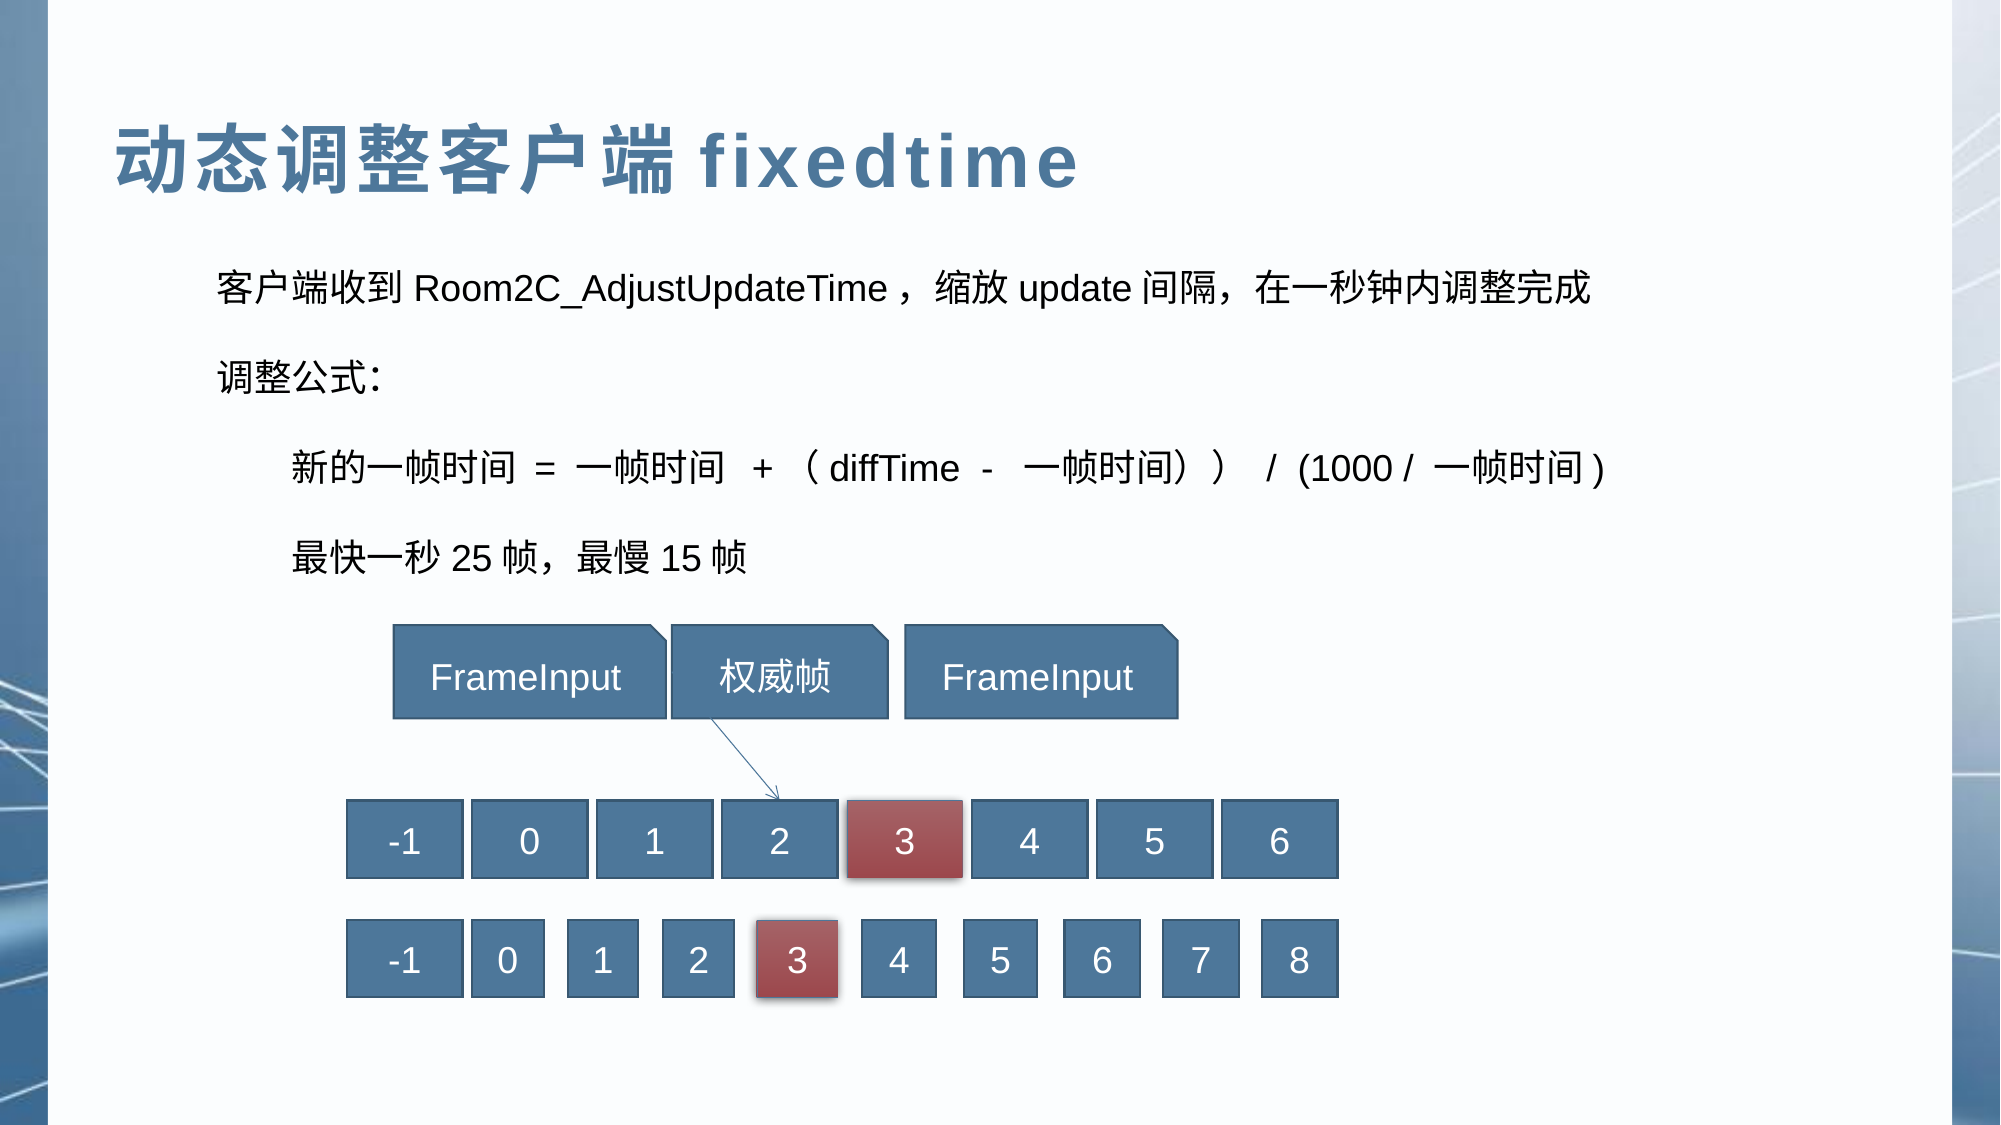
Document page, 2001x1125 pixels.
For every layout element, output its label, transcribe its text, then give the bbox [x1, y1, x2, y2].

text_box 动态调整客户端fixedtime [98, 99, 1940, 216]
picture [0, 0, 47, 1125]
text_box FrameInput [392, 624, 667, 720]
text_box 权威帧 [670, 624, 889, 720]
text_box 客户端收到Room2C_AdjustUpdateTime，缩放update间隔，在一秒钟内调整完成 调整公式： 新的一帧时间 = 一帧时间 +（diffTime - 一帧时间）） / (1000 / 一帧时间) 最快一秒25帧，最慢15帧 [202, 256, 1722, 1054]
text_box 8 [1261, 919, 1339, 998]
picture [1953, 0, 2000, 1125]
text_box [346, 920, 1141, 998]
text_box 7 [1162, 919, 1240, 998]
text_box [346, 800, 1338, 878]
text_box FrameInput [904, 624, 1179, 720]
